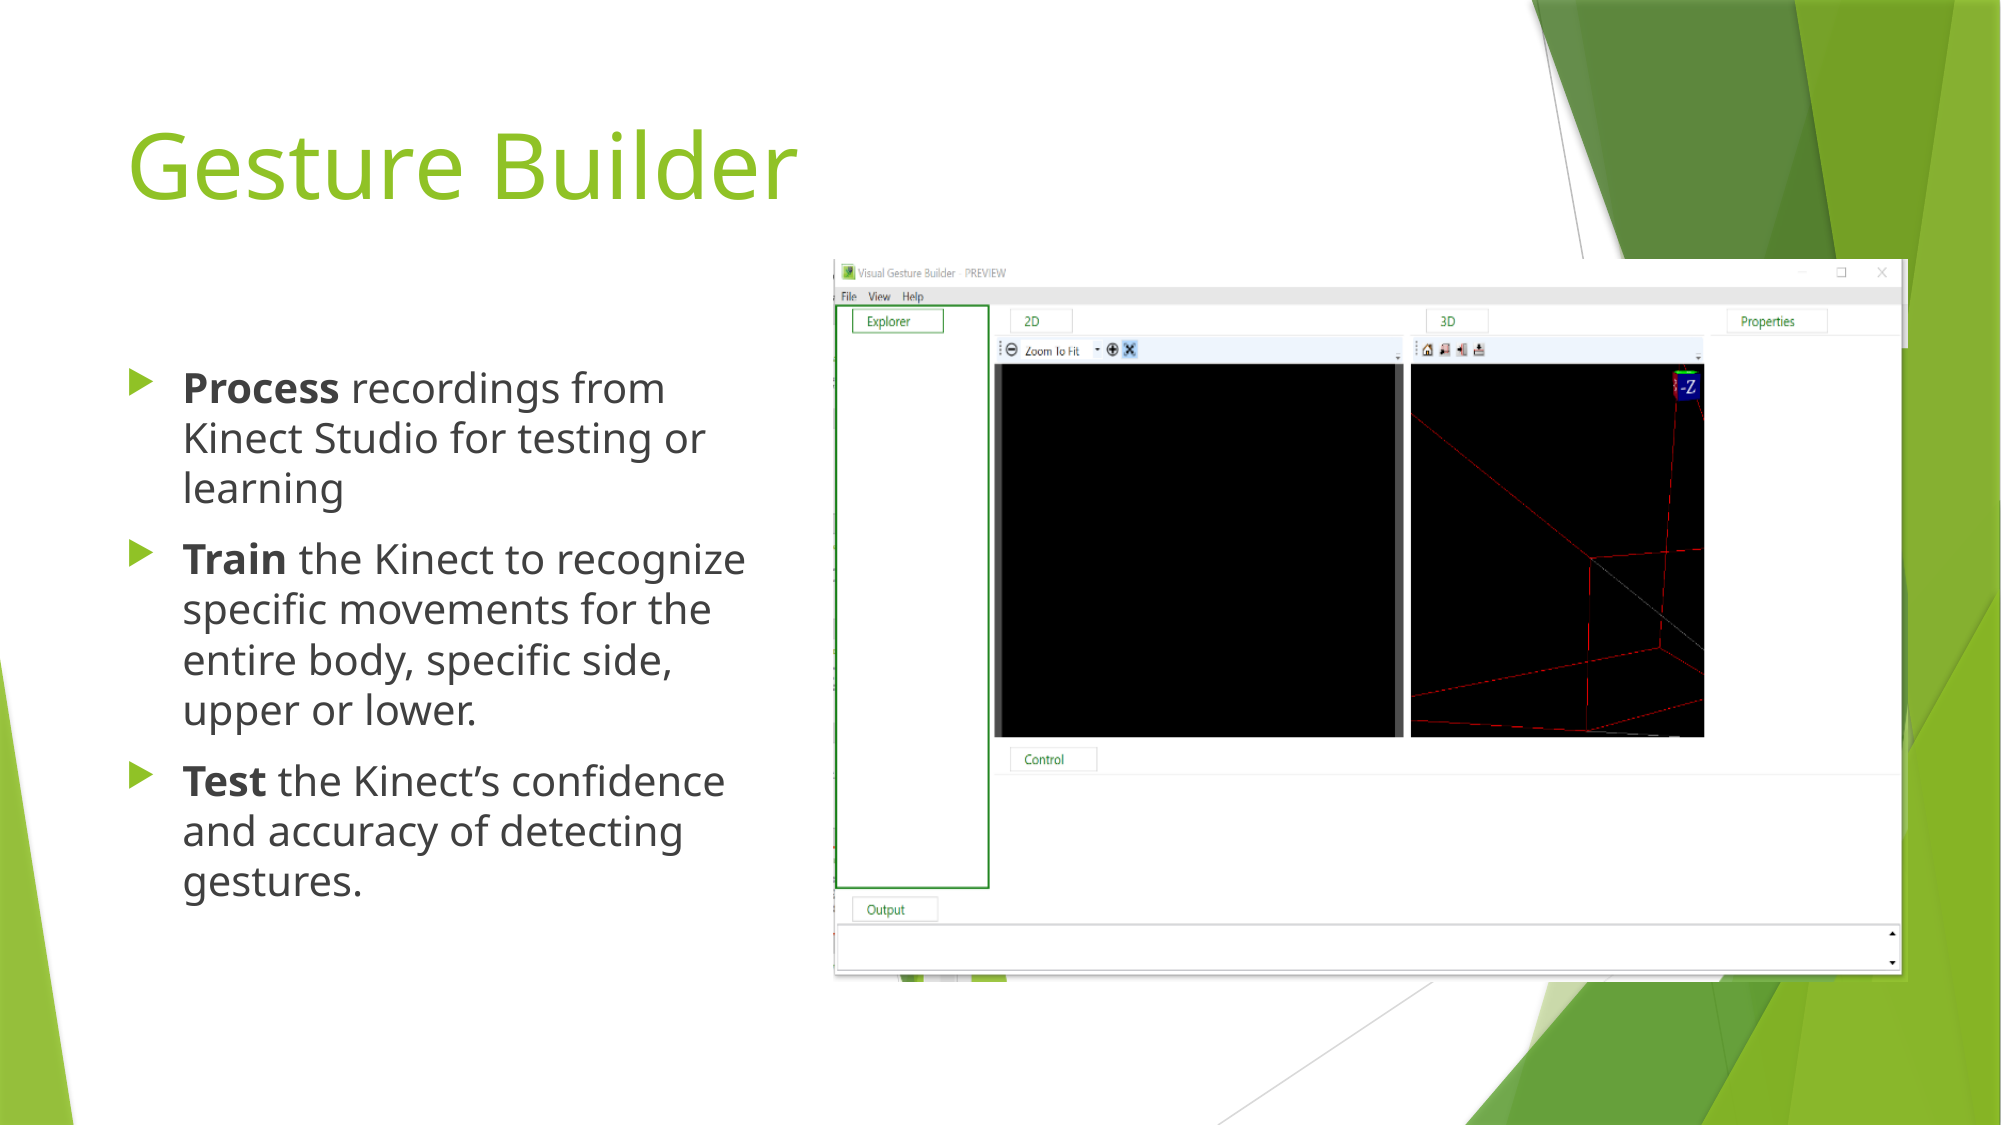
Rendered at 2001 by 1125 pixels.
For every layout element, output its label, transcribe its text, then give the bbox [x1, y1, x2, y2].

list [833, 258, 1909, 983]
list Process recordings from Kinect Studio for testing or learning Train the Kinect to recognize specific movements for the entire body, specific side, upper or lower. Test the Kinect’s confidence and accuracy of detecting gestures. [111, 354, 798, 992]
title Gesture Builder [111, 99, 1522, 317]
